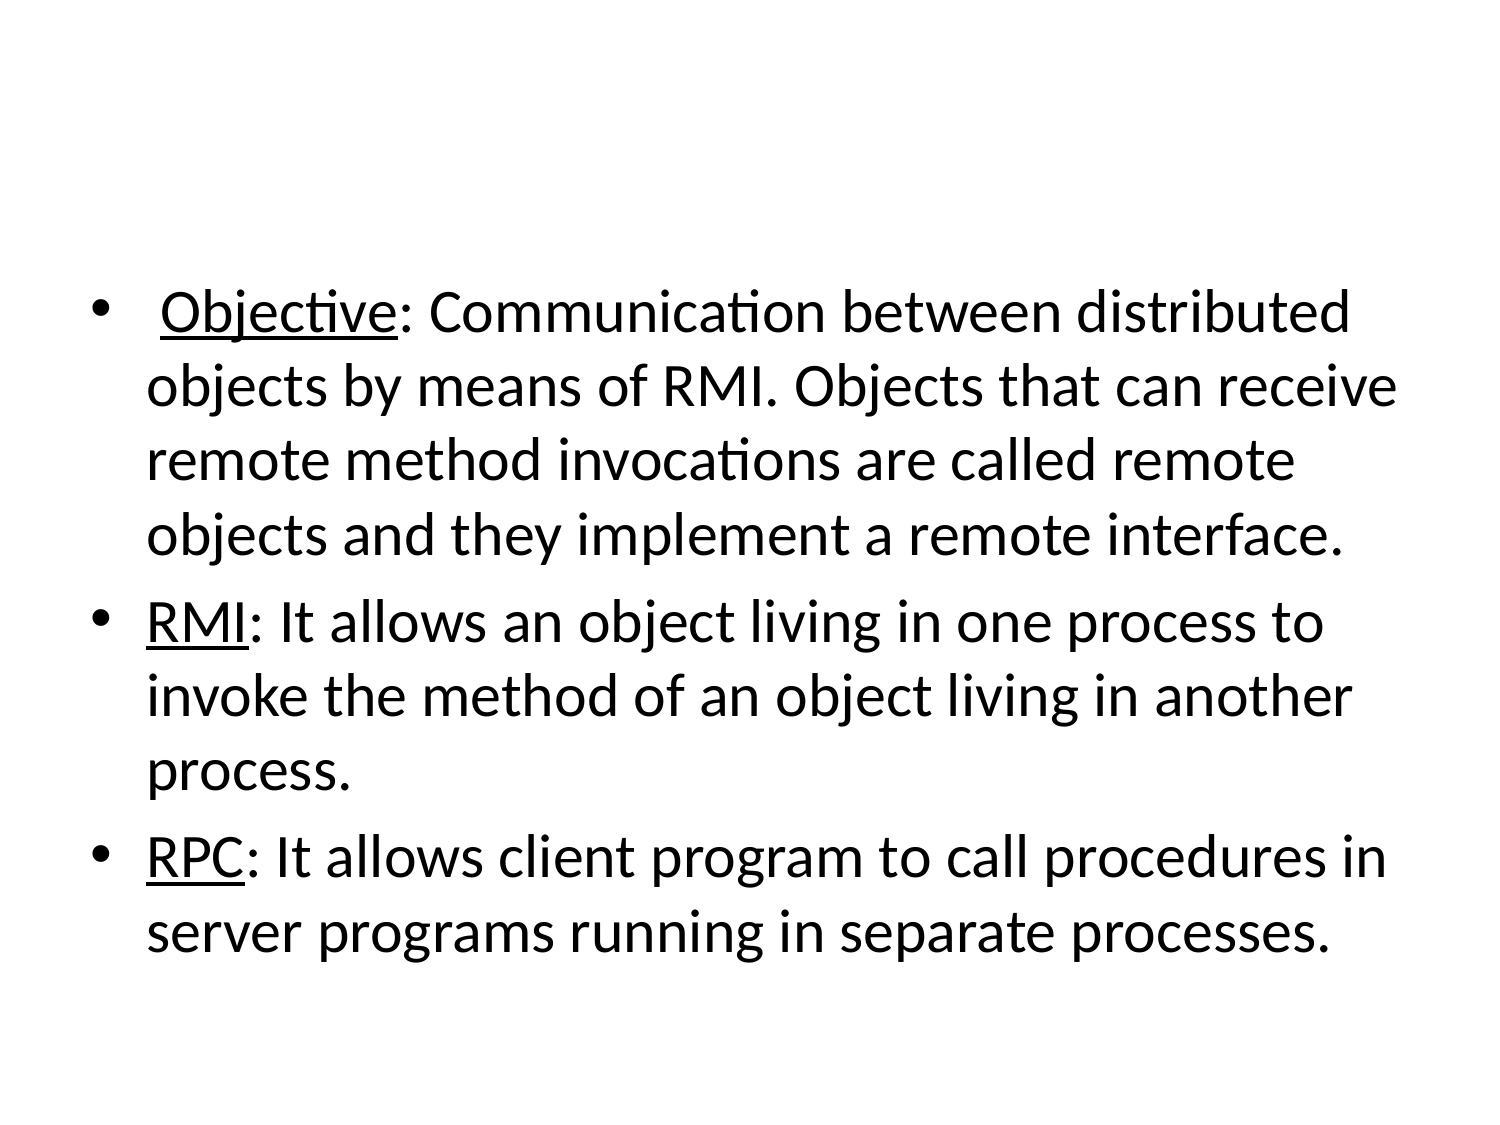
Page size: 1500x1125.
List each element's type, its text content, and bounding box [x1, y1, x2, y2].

list Objective: Communication between distributed objects by means of RMI. Objects that can receive remote method invocations are called remote objects and they implement a remote interface. RMI: It allows an object living in one process to invoke the method of an object living in another process. RPC: It allows client program to call procedures in server programs running in separate processes. [75, 262, 1425, 1005]
